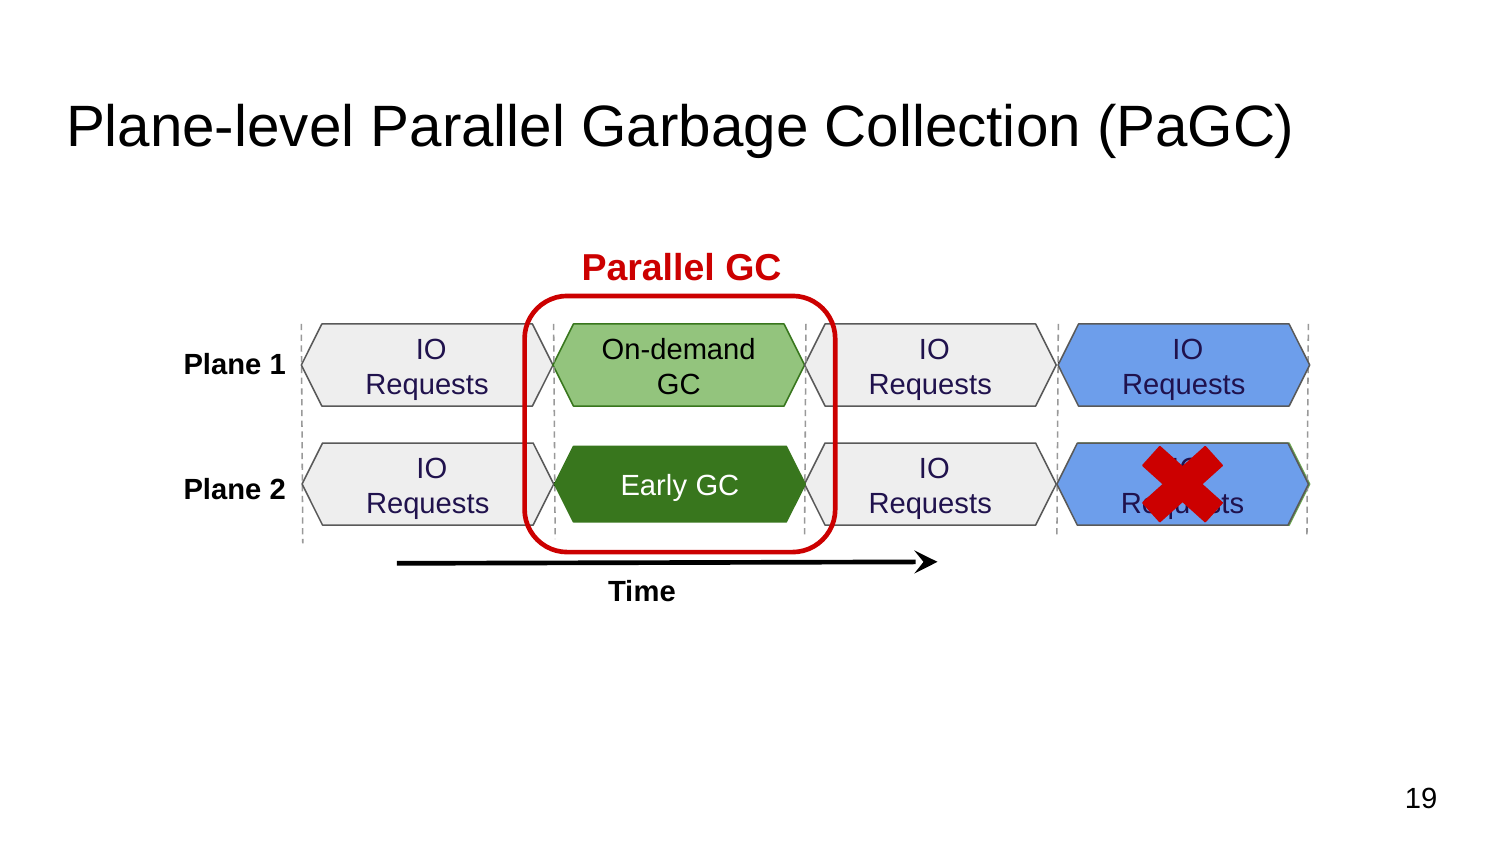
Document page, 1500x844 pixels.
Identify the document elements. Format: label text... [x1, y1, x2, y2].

slide_number ‹#› [1389, 764, 1480, 830]
list [39, 228, 1437, 789]
text_box Parallel GC [566, 228, 819, 283]
text_box [527, 295, 832, 322]
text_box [1058, 317, 1310, 365]
text_box [1142, 446, 1223, 522]
text_box IO Requests [1063, 373, 1301, 407]
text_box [168, 323, 1059, 627]
text_box IO Requests [1063, 443, 1301, 526]
title Plane-level Parallel Garbage Collection (PaGC) [51, 72, 1449, 167]
